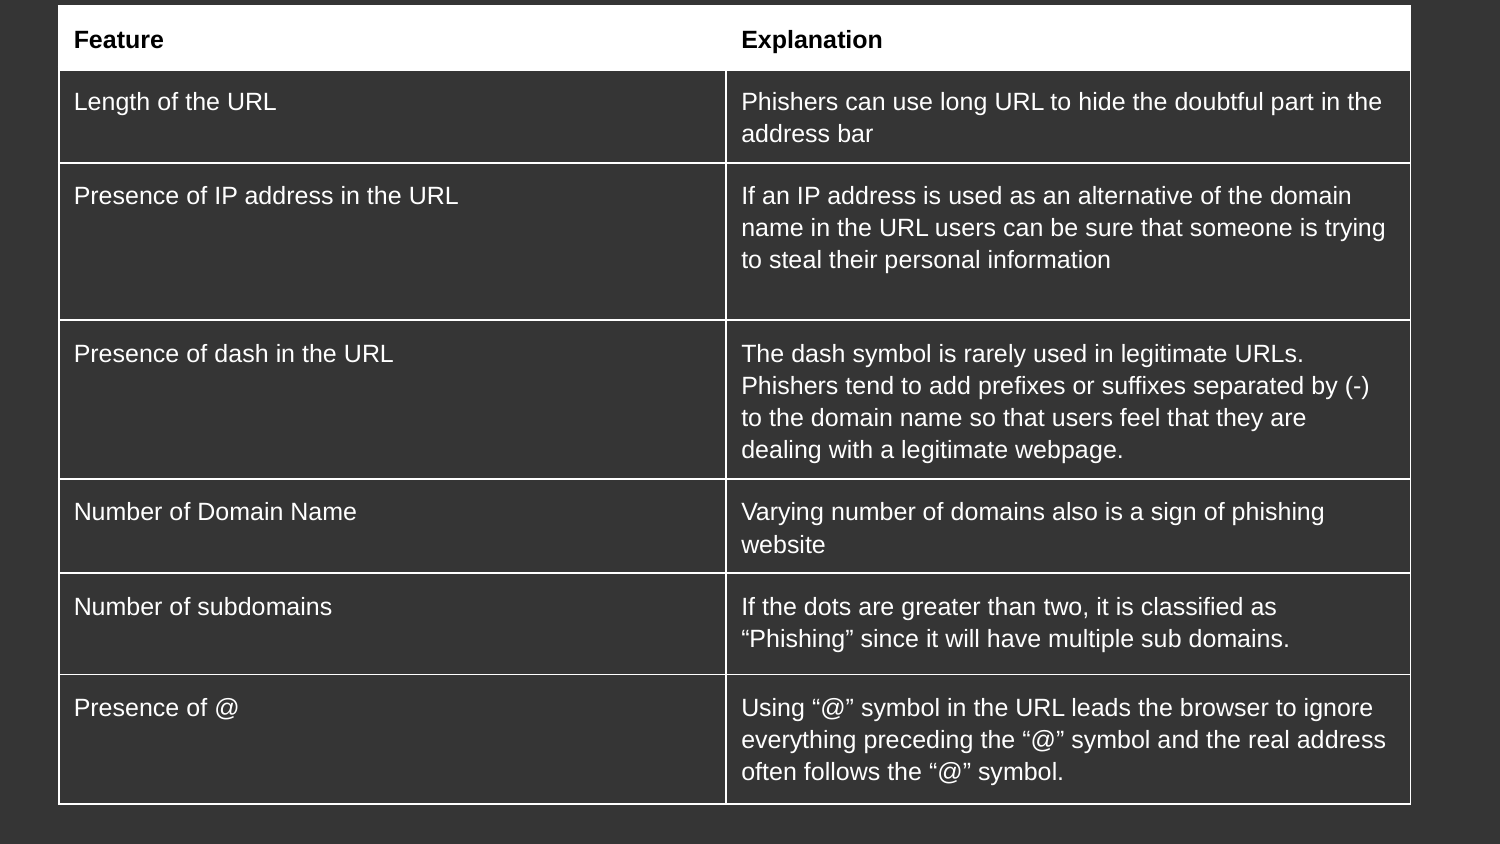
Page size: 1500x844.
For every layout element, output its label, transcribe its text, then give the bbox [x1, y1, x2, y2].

table_cell Presence of IP address in the URL [60, 164, 725, 319]
table_cell Varying number of domains also is a sign of phishing website [727, 480, 1410, 572]
table_cell Presence of @ [60, 675, 725, 803]
table_cell Using “@” symbol in the URL leads the browser to ignore everything preceding the “@” symbol and the real address often follows the “@” symbol. [727, 675, 1410, 803]
table_cell The dash symbol is rarely used in legitimate URLs. Phishers tend to add prefixes or suffixes separated by (-) to the domain name so that users feel that they are dealing with a legitimate webpage. [727, 321, 1410, 478]
table_header Feature [60, 7, 725, 66]
table_cell Number of subdomains [60, 574, 725, 674]
table_cell Number of Domain Name [60, 480, 725, 572]
table_header Explanation [727, 7, 1410, 66]
table_cell If an IP address is used as an alternative of the domain name in the URL users can be sure that someone is trying to steal their personal information [727, 164, 1410, 319]
table_cell Presence of dash in the URL [60, 321, 725, 478]
table_cell If the dots are greater than two, it is classified as “Phishing” since it will have multiple sub domains. [727, 574, 1410, 674]
table_cell Length of the URL [60, 71, 725, 162]
table_cell Phishers can use long URL to hide the doubtful part in the address bar [727, 71, 1410, 162]
